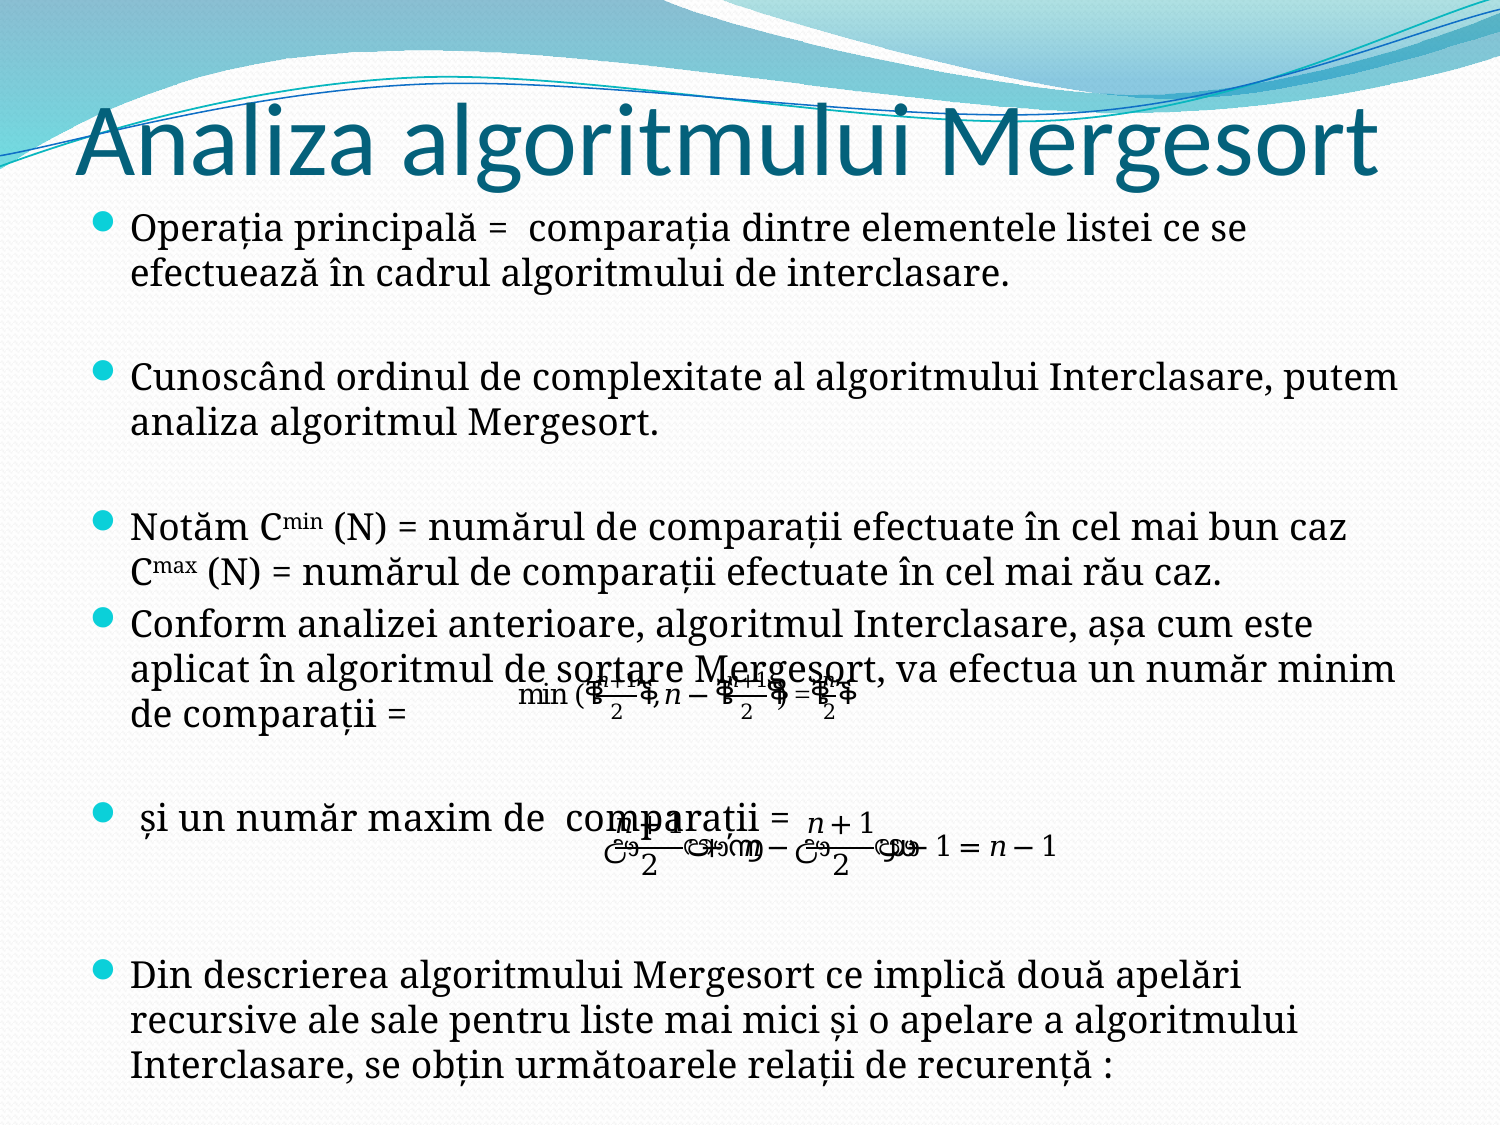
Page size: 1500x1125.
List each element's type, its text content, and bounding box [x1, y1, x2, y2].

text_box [442, 668, 1384, 723]
list Operaţia principală = comparaţia dintre elementele listei ce se efectuează în cadrul algoritmului de interclasare. Cunoscând ordinul de complexitate al algoritmului Interclasare, putem analiza algoritmul Mergesort. Notăm Cmin (N) = numărul de comparaţii efectuate în cel mai bun caz Cmax (N) = numărul de comparaţii efectuate în cel mai rău caz. Conform analizei anterioare, algoritmul Interclasare, aşa cum este aplicat în algoritmul de sortare Mergesort, va efectua un număr minim de comparaţii = şi un număr maxim de comparaţii = Din descrierea algoritmului Mergesort ce implică două apelări recursive ale sale pentru liste mai mici şi o apelare a algoritmului Interclasare, se obţin următoarele relaţii de recurenţă : [75, 197, 1425, 1094]
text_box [359, 810, 1301, 880]
title Analiza algoritmului Mergesort [75, 54, 1425, 197]
